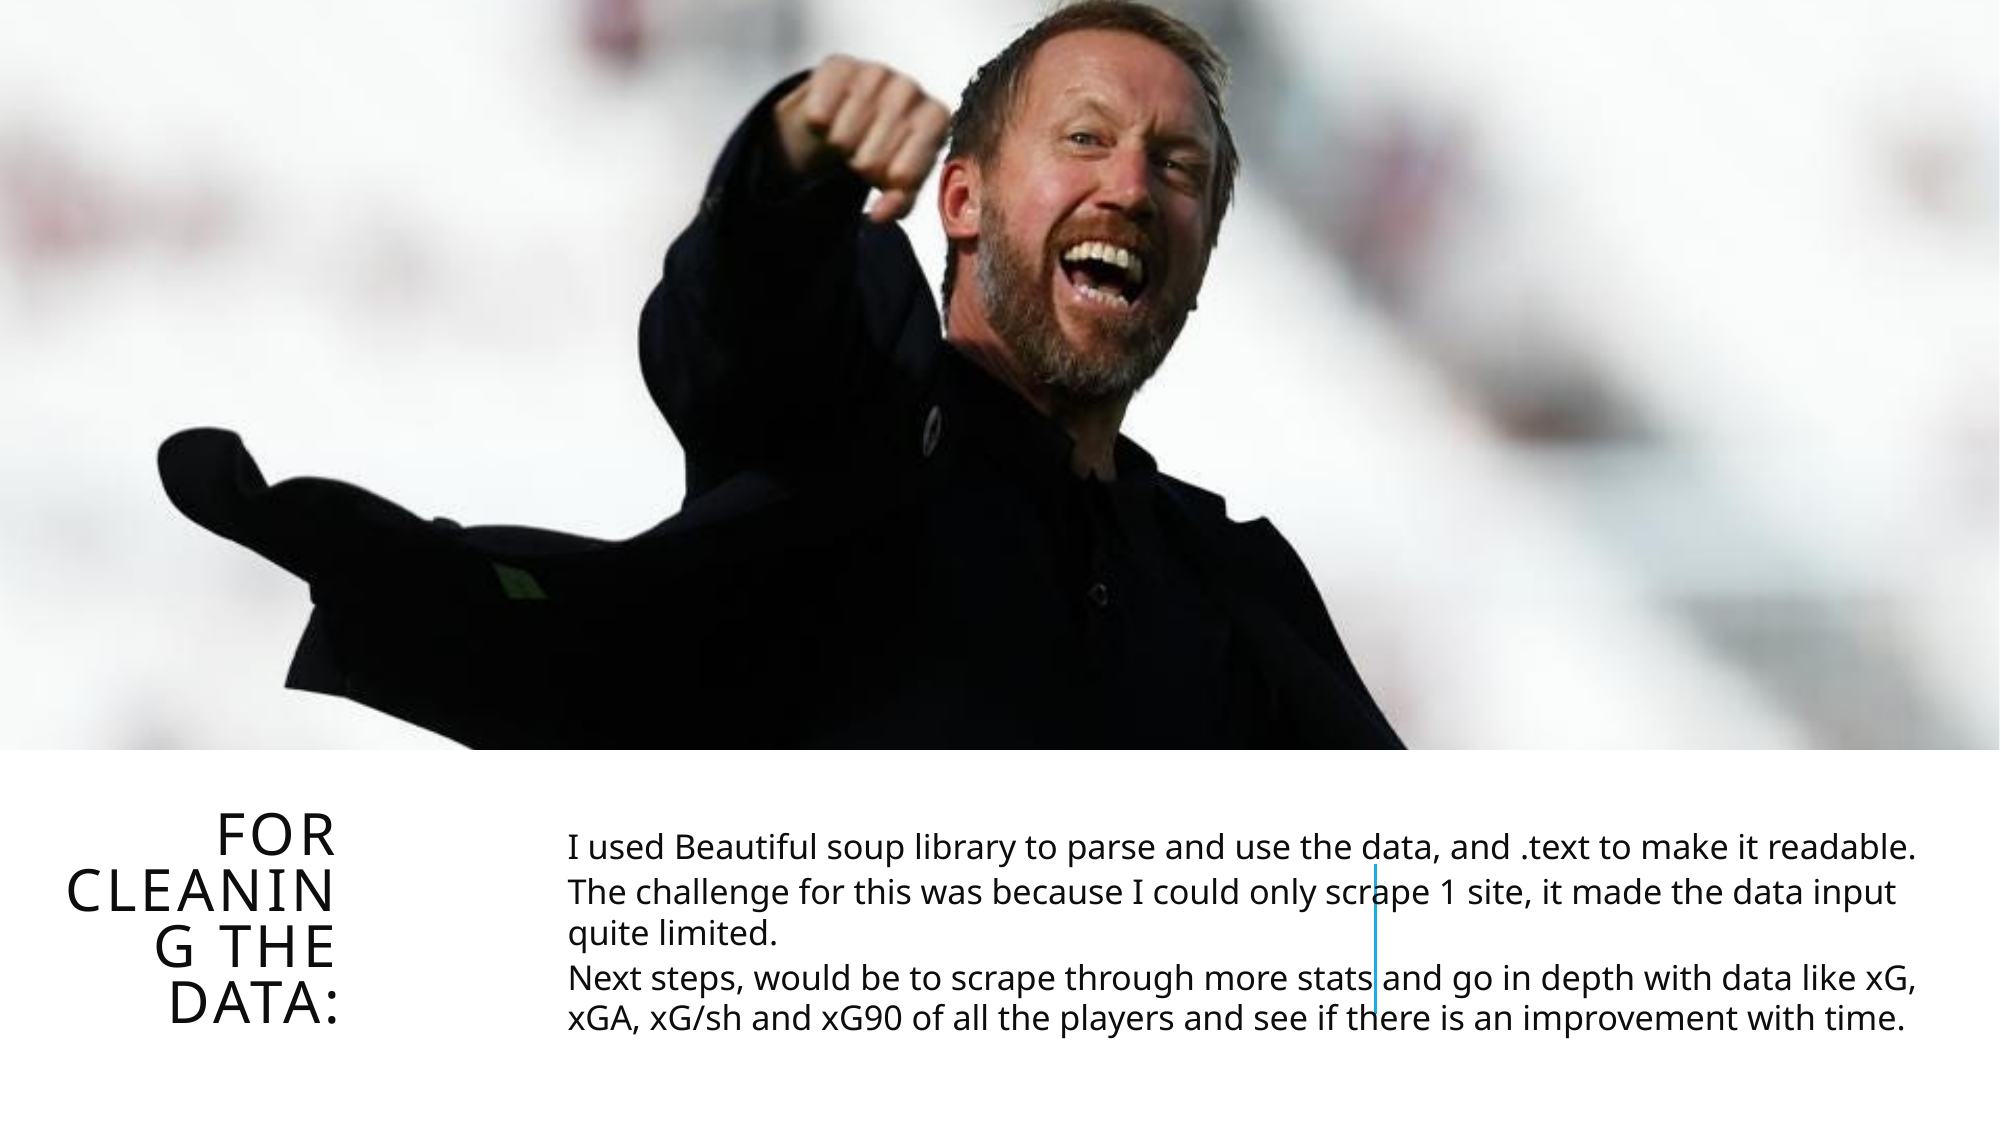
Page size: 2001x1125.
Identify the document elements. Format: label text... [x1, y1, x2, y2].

title For cleaning the data: [16, 802, 356, 1043]
list I used Beautiful soup library to parse and use the data, and .text to make it readable. The challenge for this was because I could only scrape 1 site, it made the data input quite limited. Next steps, would be to scrape through more stats and go in depth with data like xG, xGA, xG/sh and xG90 of all the players and see if there is an improvement with time. [552, 818, 1954, 1059]
picture [0, 0, 2000, 751]
